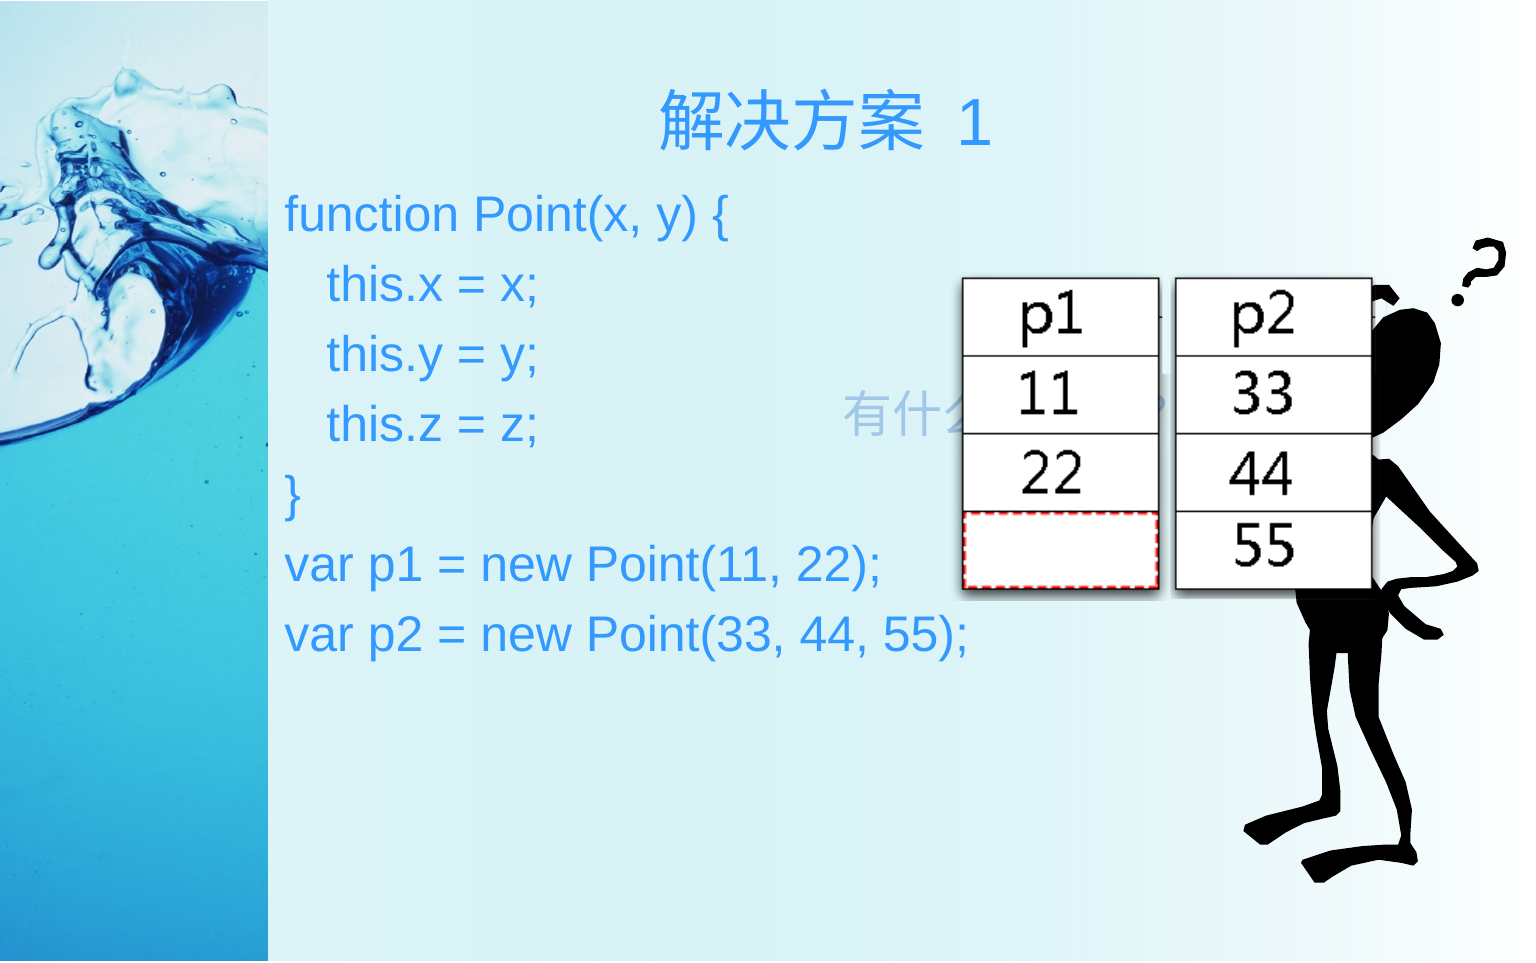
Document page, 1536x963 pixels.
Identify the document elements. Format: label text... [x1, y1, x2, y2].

picture [942, 237, 1507, 883]
picture [0, 1, 268, 961]
text_box 有什么问题吗？ [828, 374, 942, 450]
title 解决方案 1 [269, 38, 1382, 199]
list function Point(x, y) { this.x = x; this.y = y; this.z = z; } var p1 = new Point(11, 22); var p2 = new Point(33, 44, 55); [269, 174, 1079, 765]
